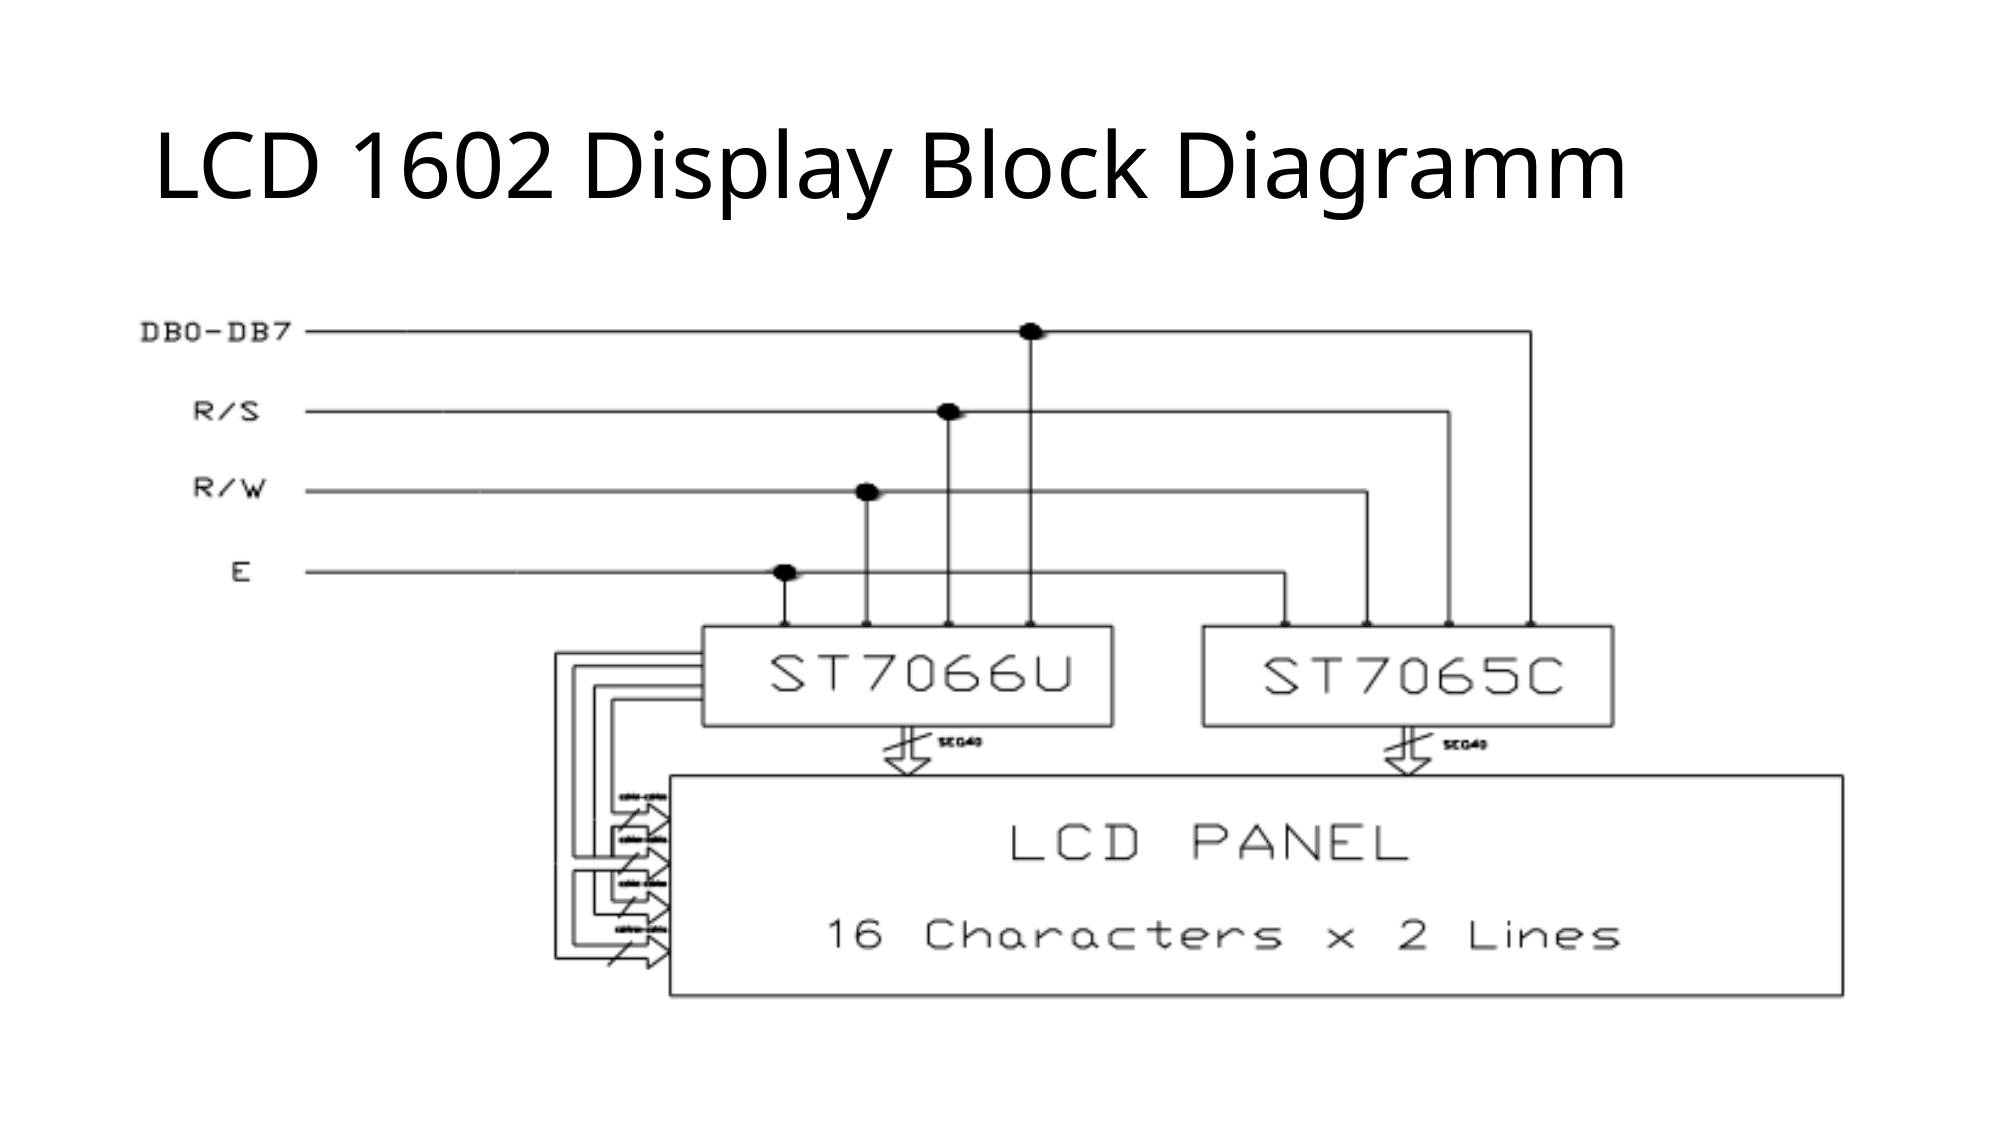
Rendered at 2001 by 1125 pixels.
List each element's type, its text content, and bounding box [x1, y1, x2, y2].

picture [120, 303, 1880, 1041]
title LCD 1602 Display Block Diagramm [137, 59, 1863, 278]
